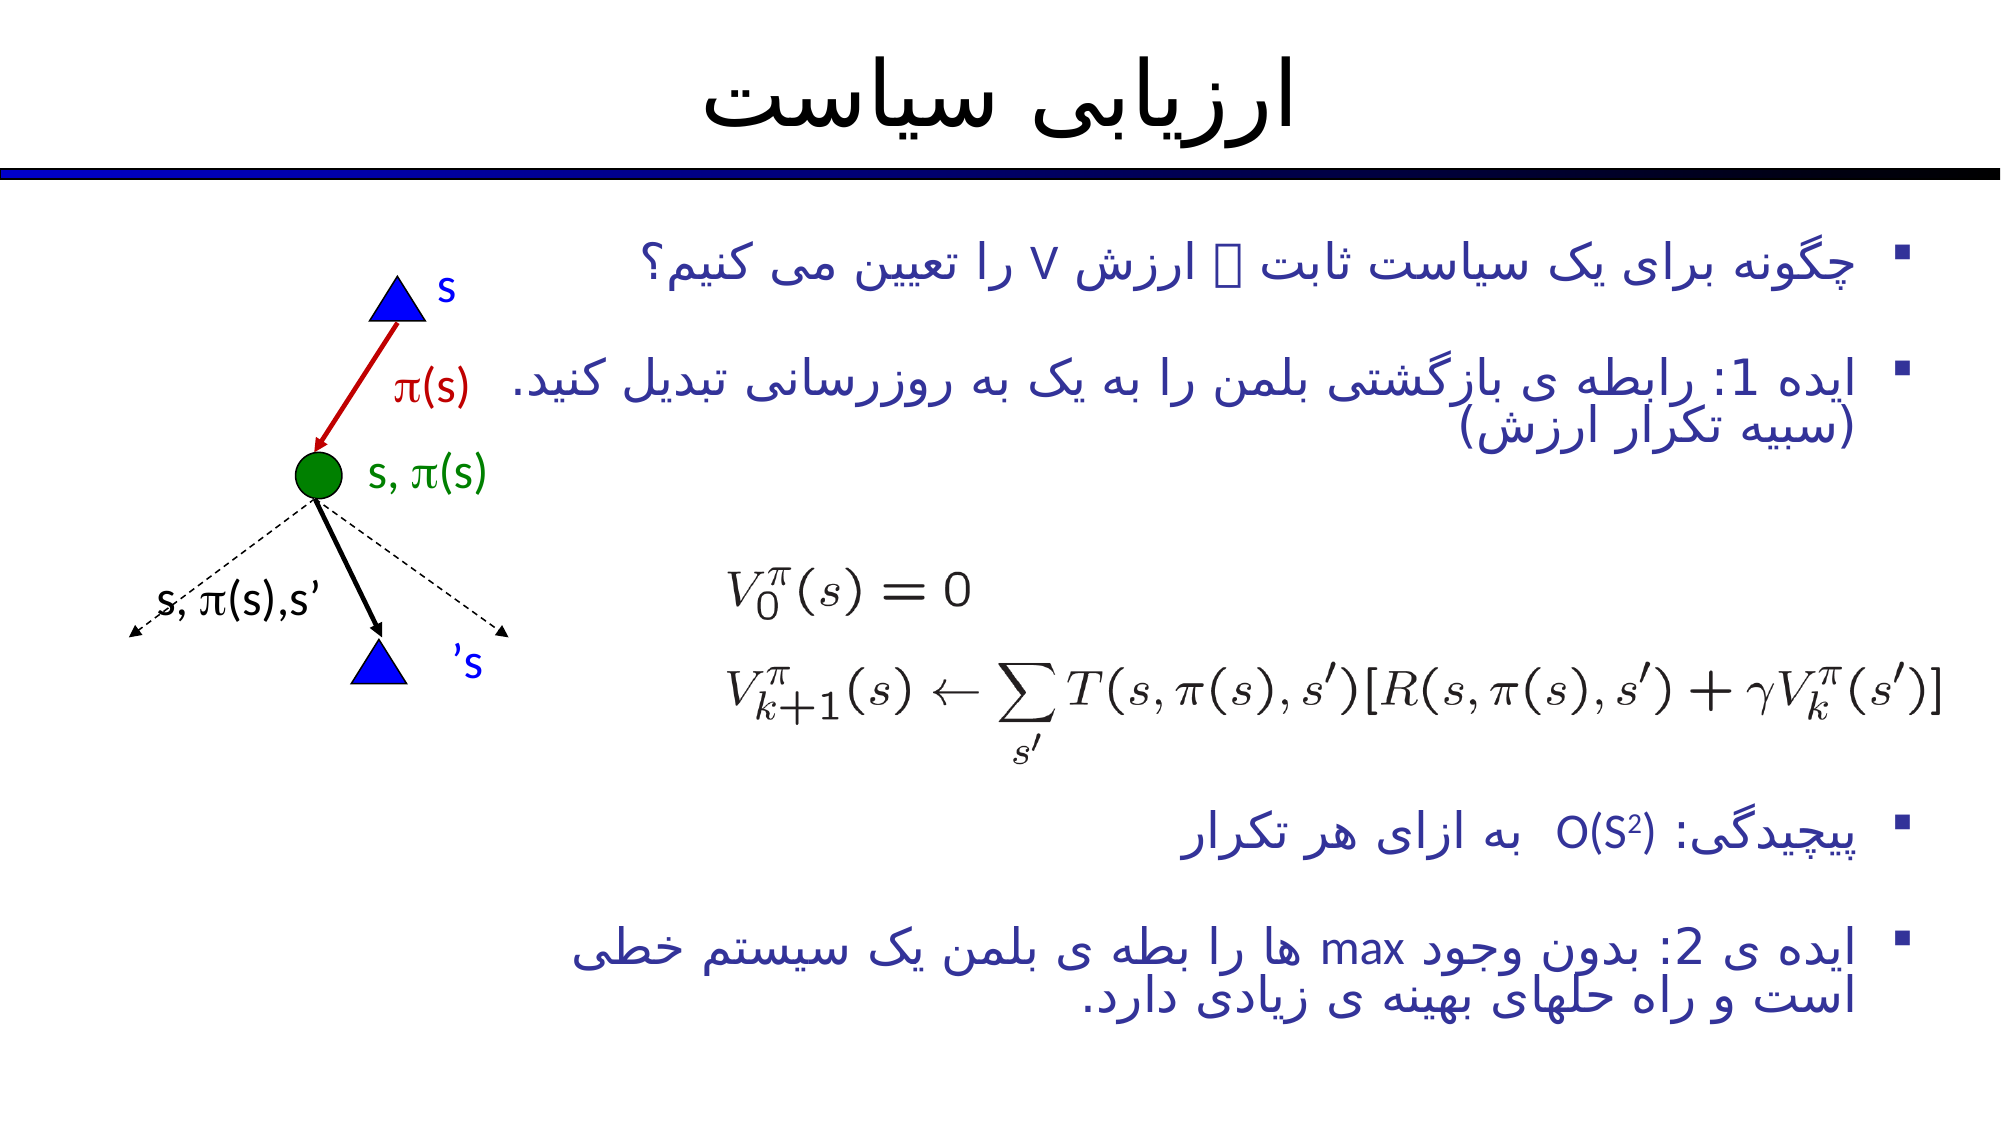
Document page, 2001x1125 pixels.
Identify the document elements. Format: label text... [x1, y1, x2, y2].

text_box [128, 244, 555, 698]
picture [724, 565, 972, 620]
title ارزیابی سیاست [0, 0, 2000, 184]
list چگونه برای یک سیاست ثابت  ارزش V را تعیین می کنیم؟ ایده 1: رابطه ی بازگشتی بلمن را به یک به روزرسانی تبدیل کنید. (سبیه تکرار ارزش) پیچیدگی: O(S2) به ازای هر تکرار ایده ی 2: بدون وجود max ها را بطه ی بلمن یک سیستم خطی است و راه حلهای بهینه ی زیادی دارد. [438, 233, 1930, 1010]
picture [724, 658, 1942, 766]
